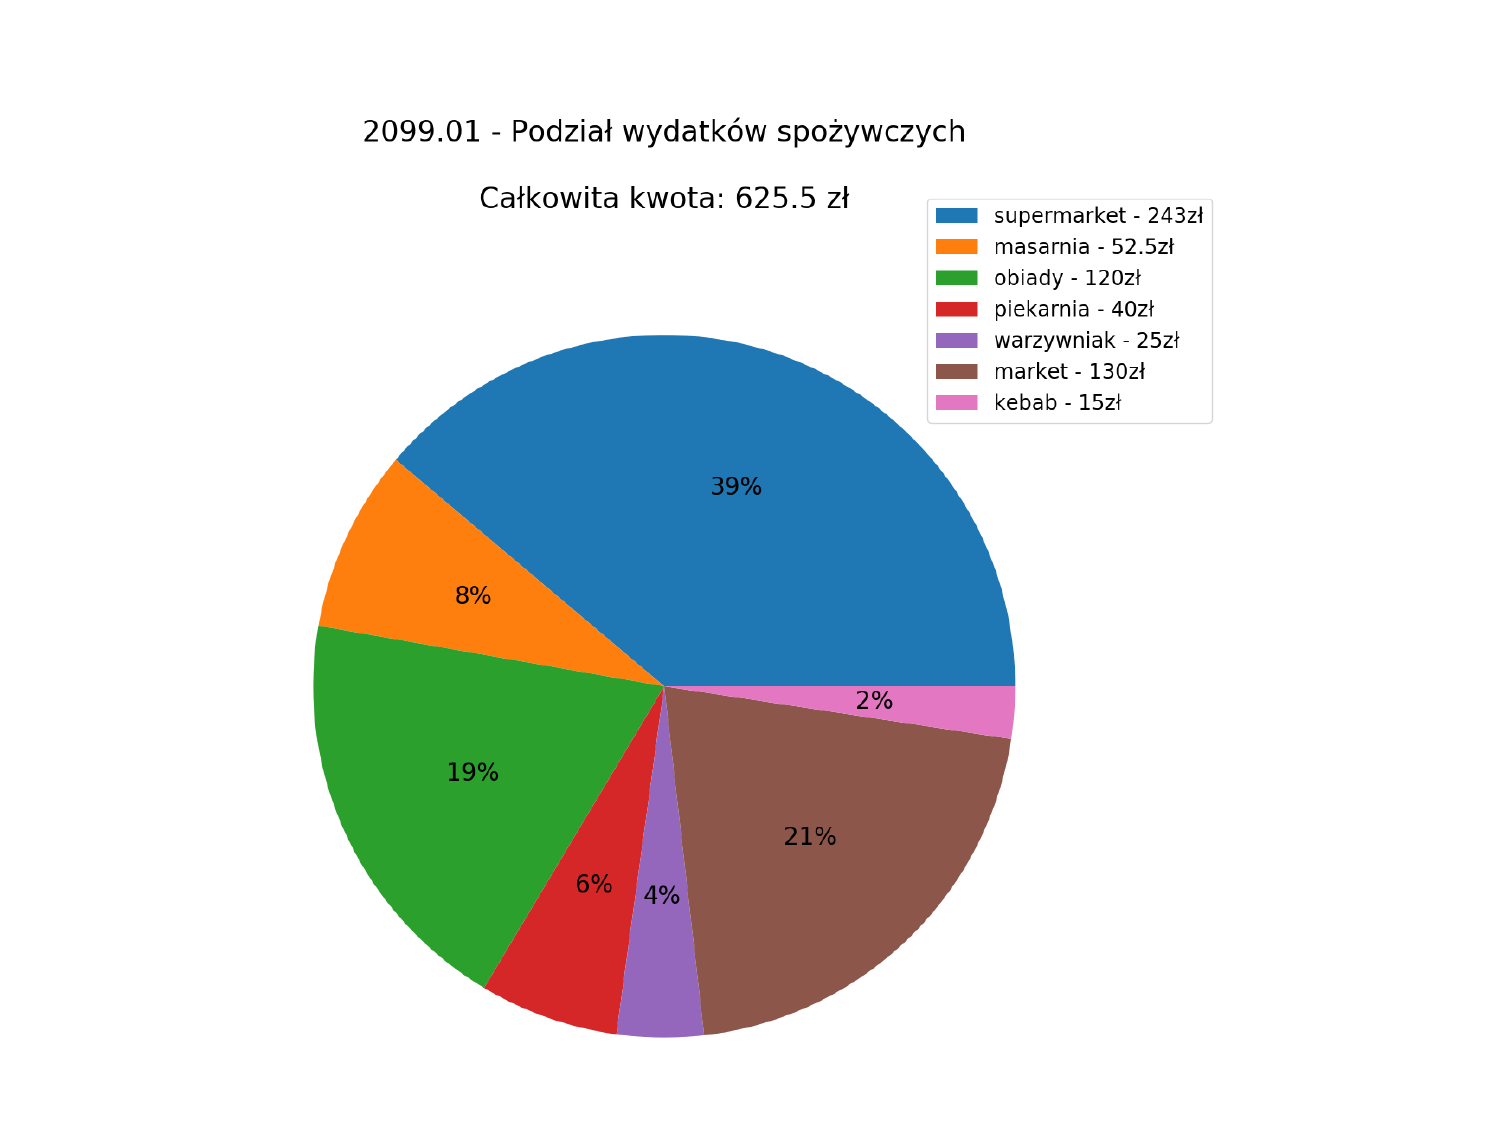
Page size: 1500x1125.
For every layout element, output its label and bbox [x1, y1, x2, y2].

picture [224, 0, 1351, 1125]
